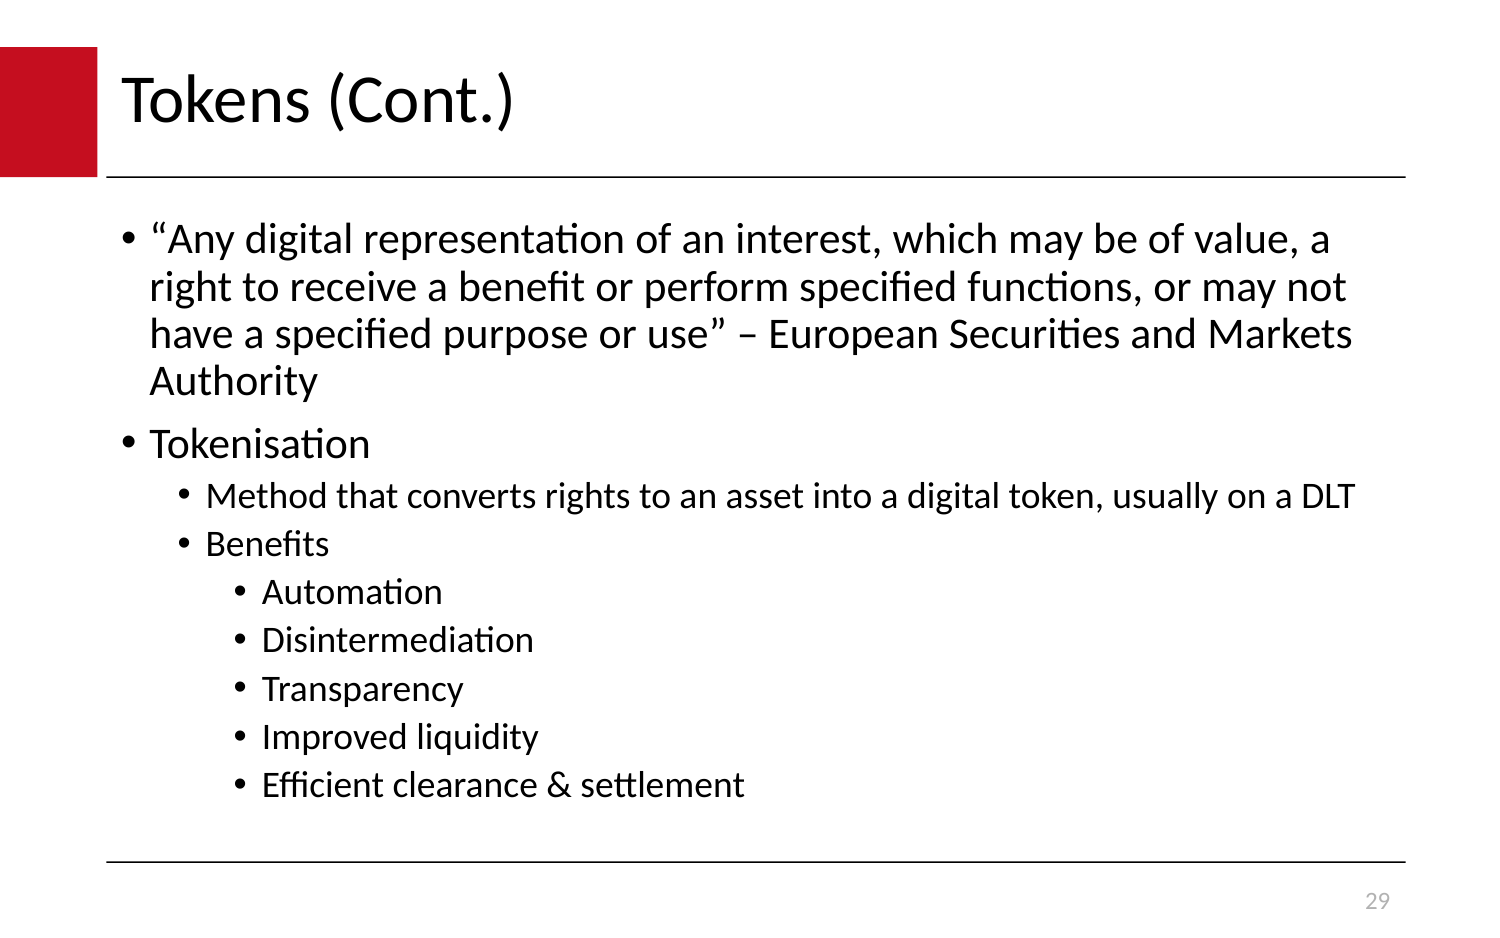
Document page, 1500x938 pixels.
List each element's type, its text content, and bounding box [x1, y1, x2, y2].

slide_number 29 [1101, 880, 1406, 918]
title Tokens (Cont.) [106, 47, 1195, 154]
list “Any digital representation of an interest, which may be of value, a right to receive a benefit or perform specified functions, or may not have a specified purpose or use” – European Securities and Markets Authority Tokenisation Method that converts rights to an asset into a digital token, usually on a DLT Benefits Automation Disintermediation Transparency Improved liquidity Efficient clearance & settlement [106, 208, 1405, 815]
